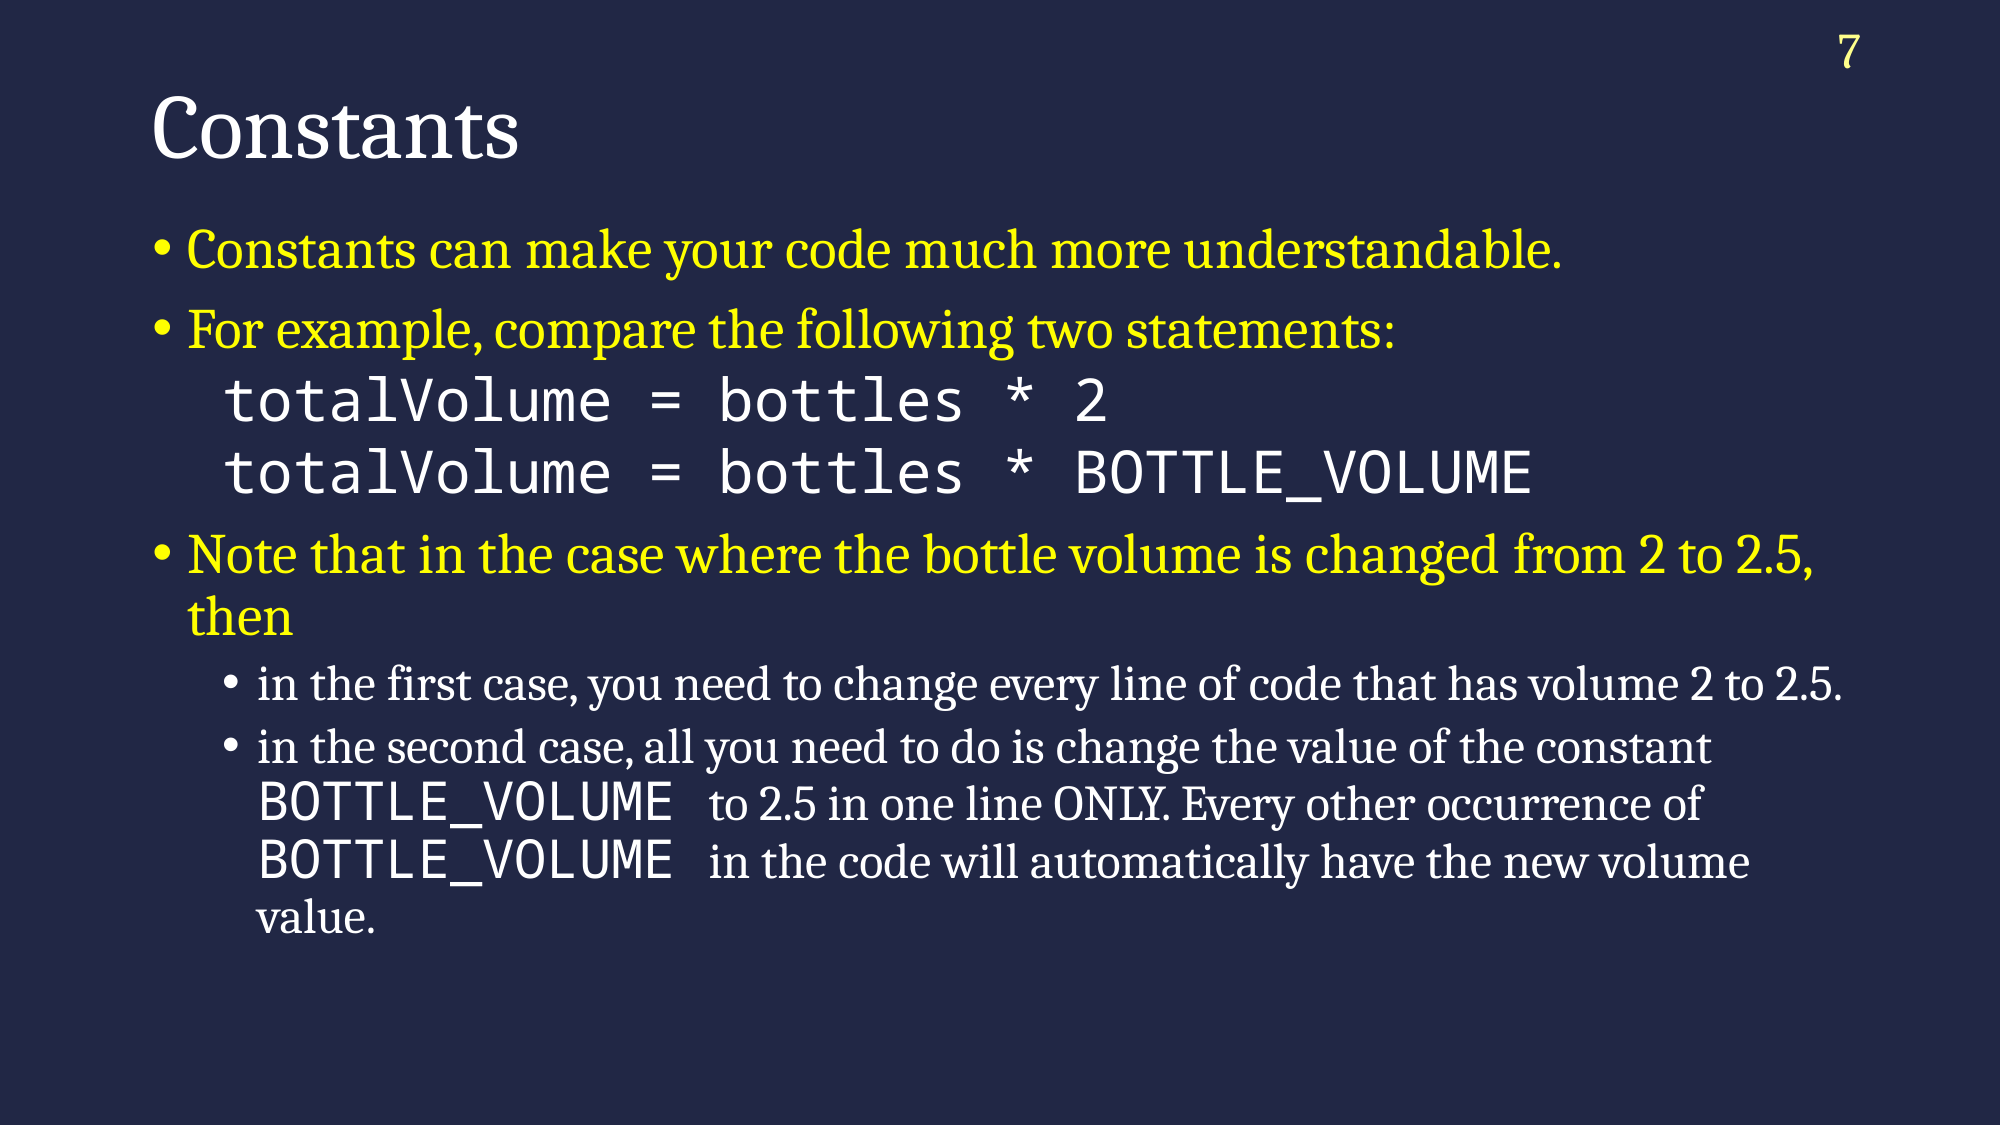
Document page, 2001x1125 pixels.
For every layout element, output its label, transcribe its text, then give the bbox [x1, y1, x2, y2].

slide_number 7 [1760, 18, 1877, 79]
title Constants [137, 59, 1863, 198]
list Constants can make your code much more understandable. For example, compare the following two statements: totalVolume = bottles * 2 totalVolume = bottles * BOTTLE_VOLUME Note that in the case where the bottle volume is changed from 2 to 2.5, then in the first case, you need to change every line of code that has volume 2 to 2.5. in the second case, all you need to do is change the value of the constant BOTTLE_VOLUME to 2.5 in one line ONLY. Every other occurrence of BOTTLE_VOLUME in the code will automatically have the new volume value. [137, 212, 1863, 1012]
